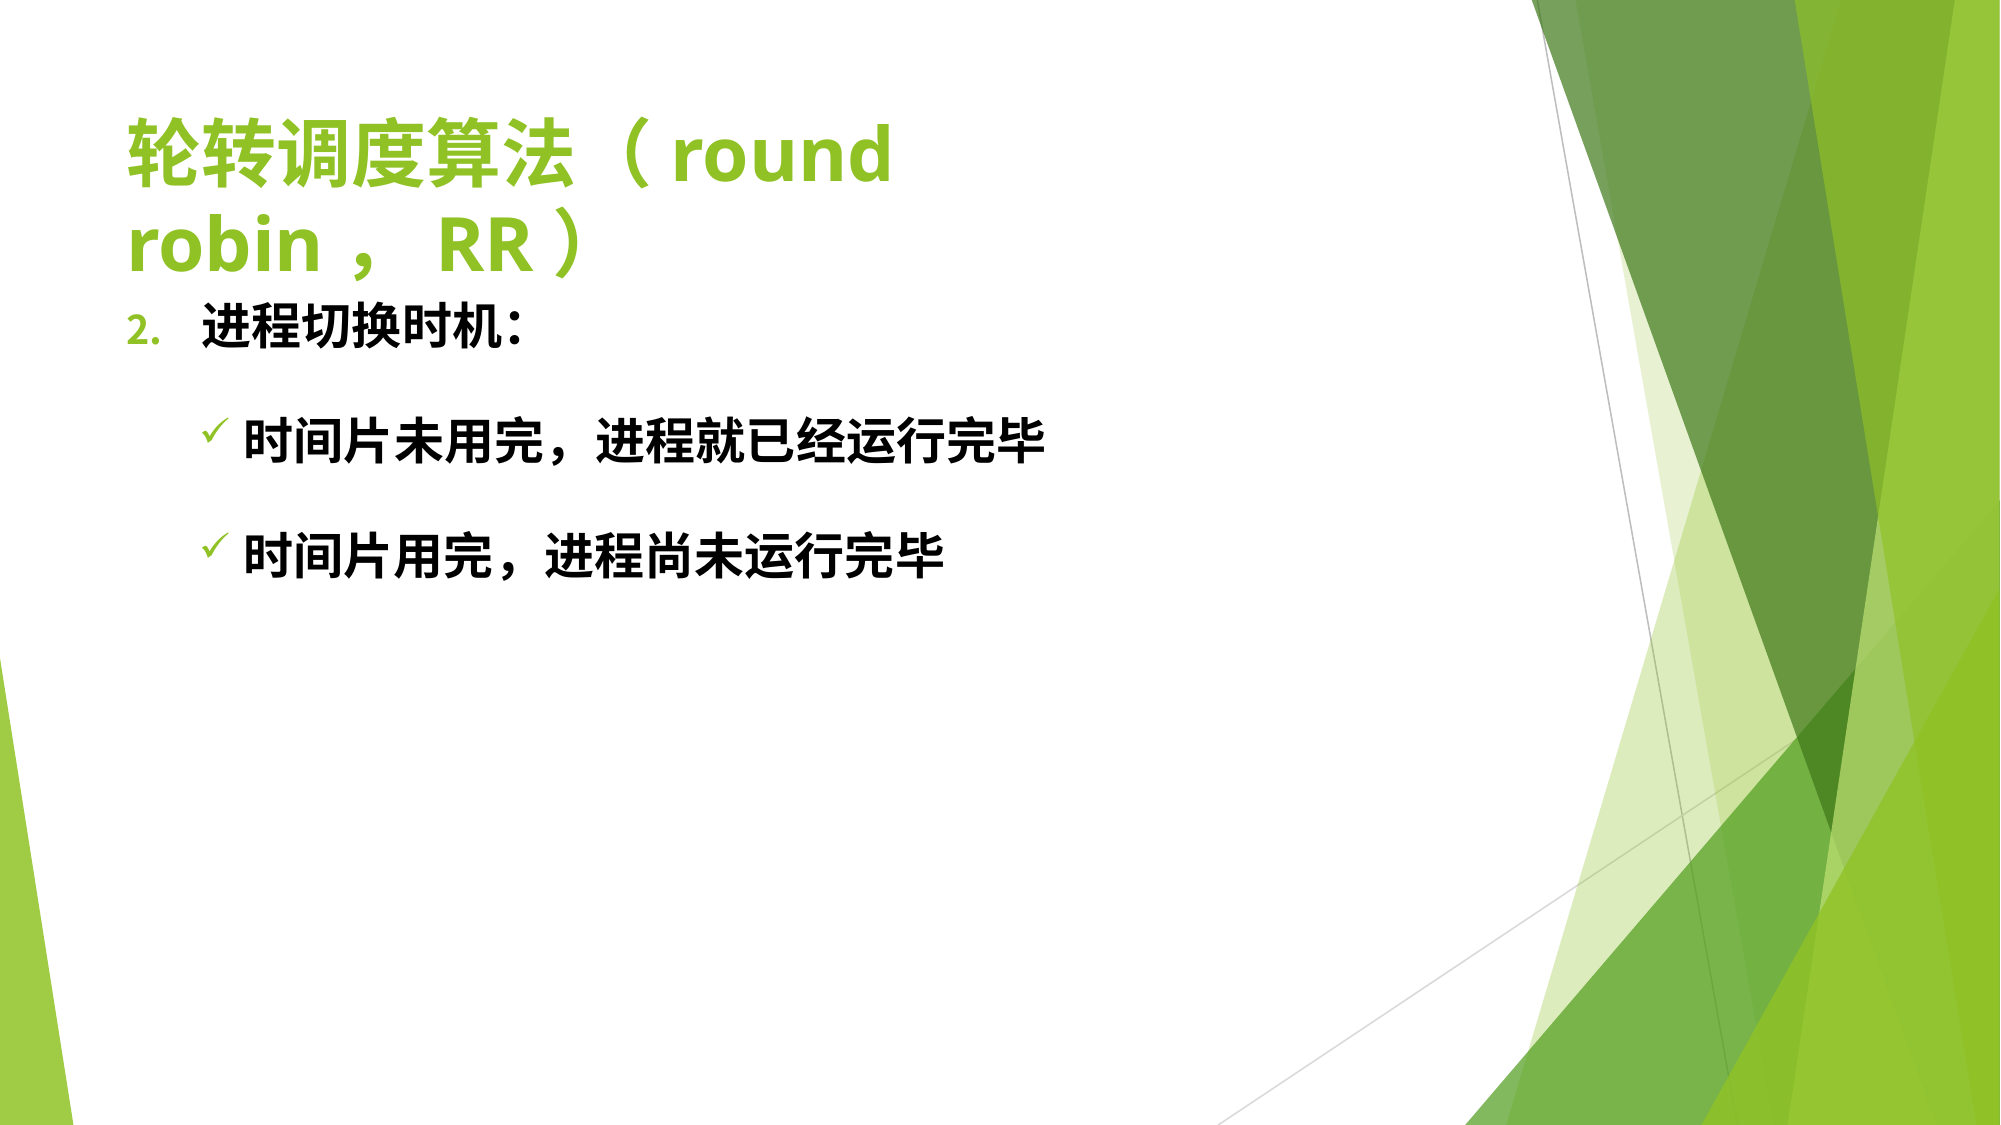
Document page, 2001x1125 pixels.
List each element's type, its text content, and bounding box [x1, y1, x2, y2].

text_box 进程切换时机： 时间片未用完，进程就已经运行完毕 时间片用完，进程尚未运行完毕 [124, 292, 1050, 585]
title 轮转调度算法（round robin，RR） [124, 104, 1311, 295]
